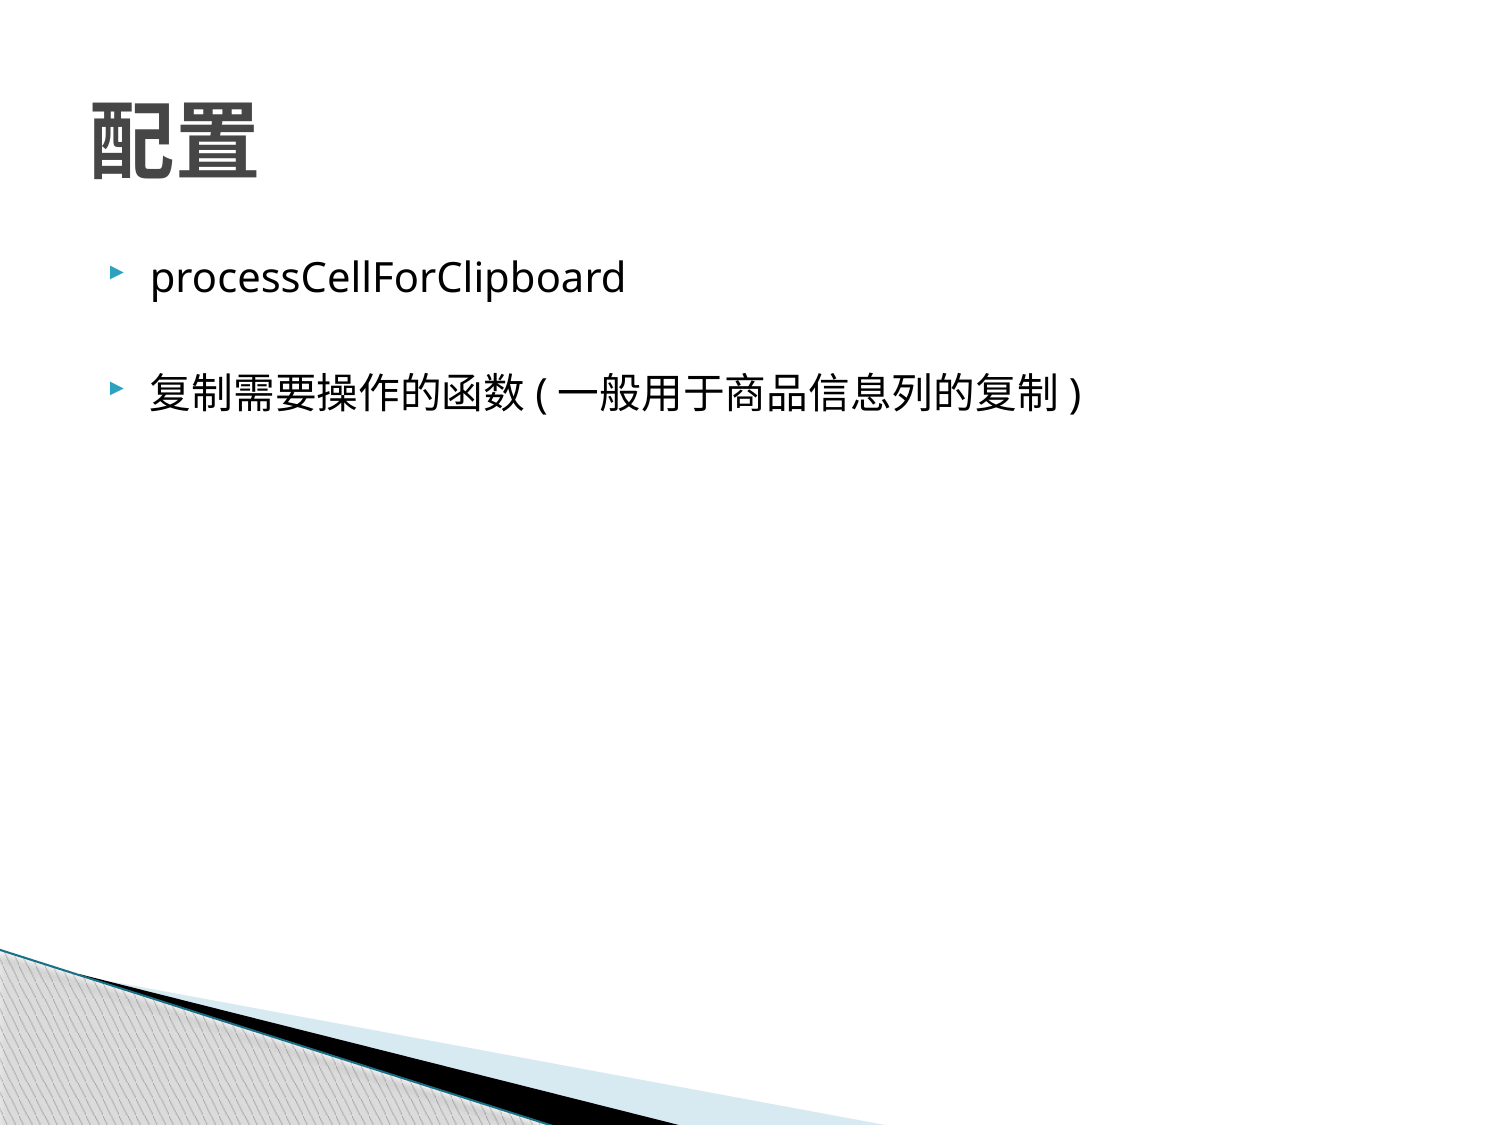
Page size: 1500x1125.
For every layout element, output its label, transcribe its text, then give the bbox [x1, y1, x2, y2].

list processCellForClipboard 复制需要操作的函数(一般用于商品信息列的复制) [75, 243, 1425, 986]
title 配置 [75, 45, 1425, 233]
